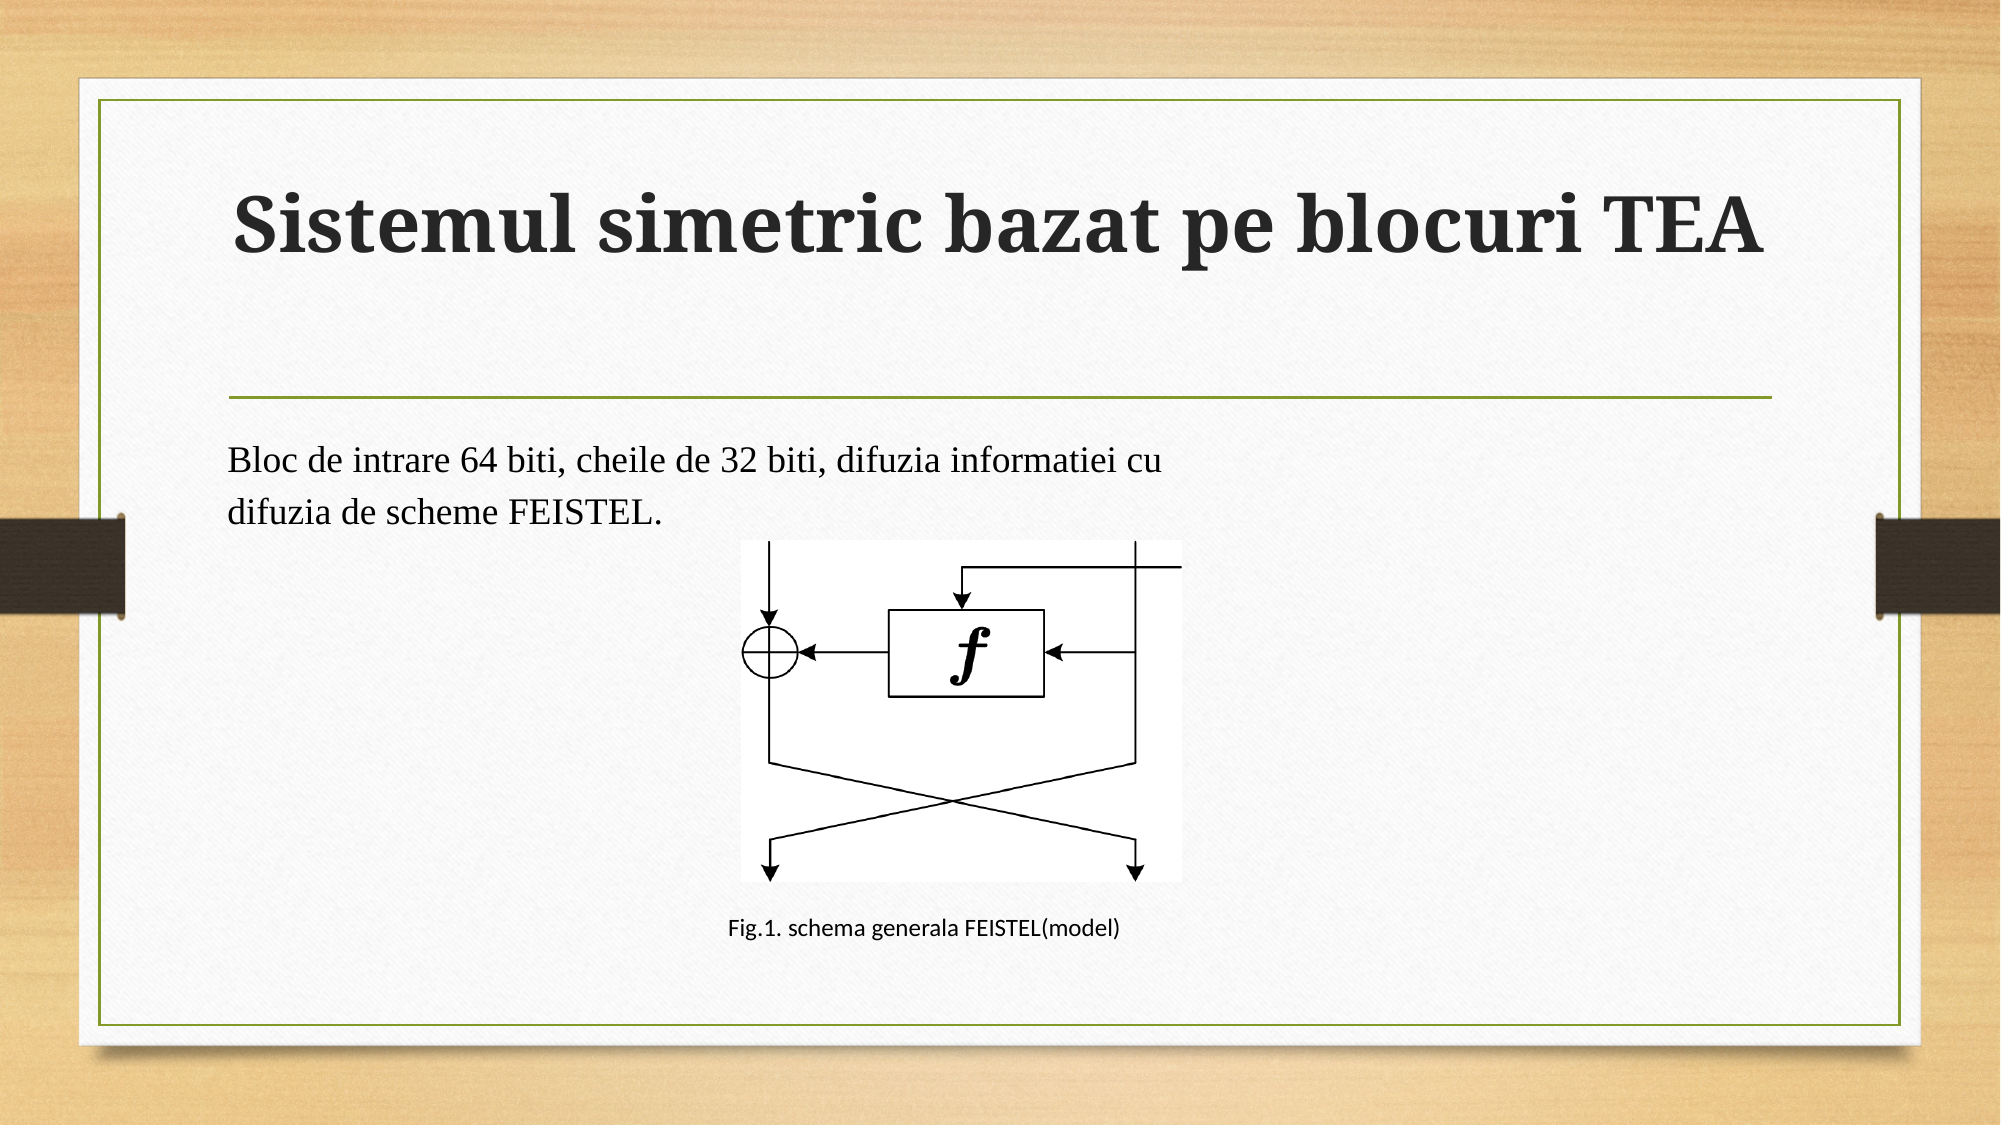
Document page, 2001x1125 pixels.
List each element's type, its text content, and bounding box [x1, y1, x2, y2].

text_box Fig.1. schema generala FEISTEL(model) [713, 899, 1182, 949]
picture [0, 0, 2001, 1125]
title Sistemul simetric bazat pe blocuri TEA [212, 161, 1788, 375]
text_box Bloc de intrare 64 biti, cheile de 32 biti, difuzia informatiei cu difuzia de scheme FEISTEL. [212, 420, 1213, 539]
